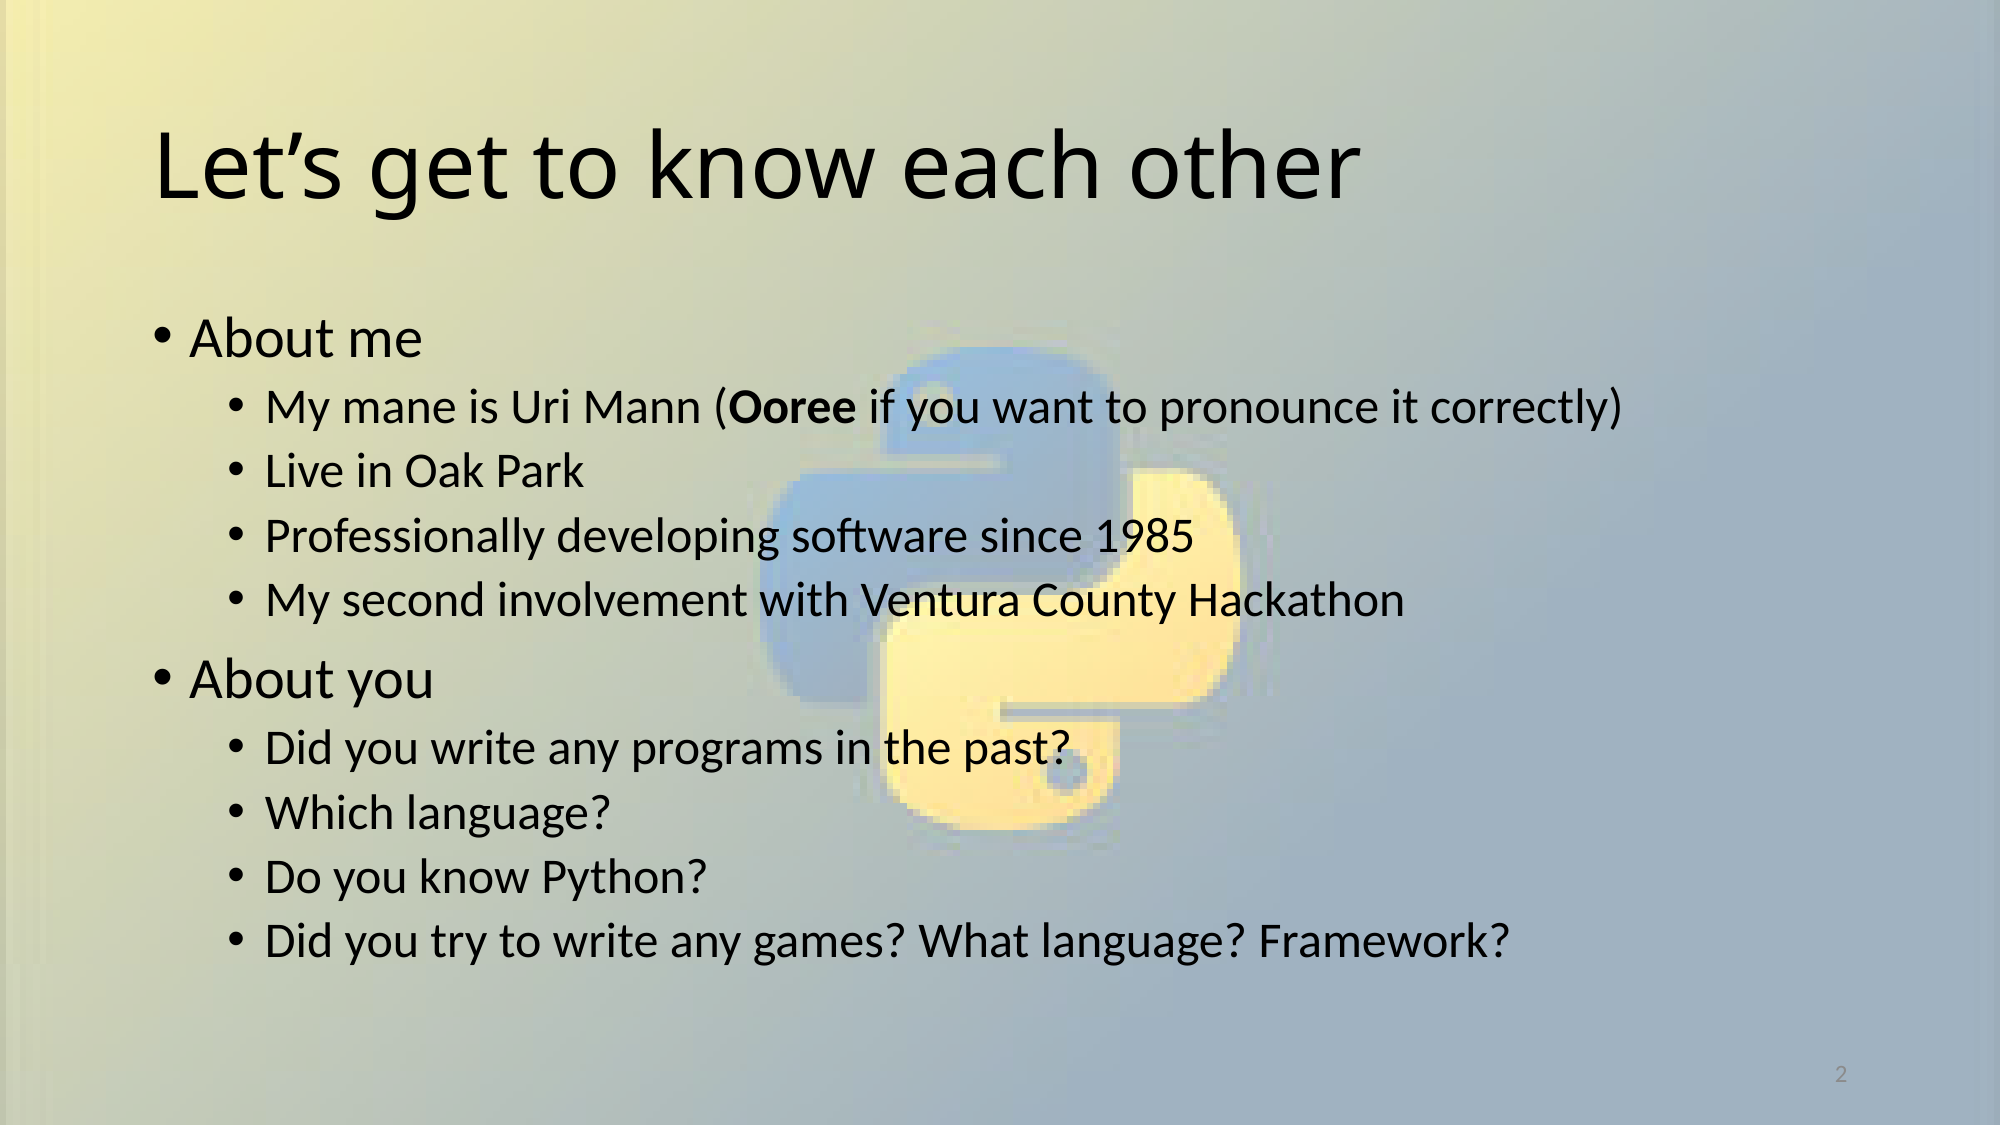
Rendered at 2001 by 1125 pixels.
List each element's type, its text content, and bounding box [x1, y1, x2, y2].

slide_number 2 [1412, 1042, 1863, 1103]
list About me My mane is Uri Mann (Ooree if you want to pronounce it correctly) Live in Oak Park Professionally developing software since 1985 My second involvement with Ventura County Hackathon About you Did you write any programs in the past? Which language? Do you know Python? Did you try to write any games? What language? Framework? [137, 299, 1863, 1014]
title Let’s get to know each other [137, 59, 1863, 278]
